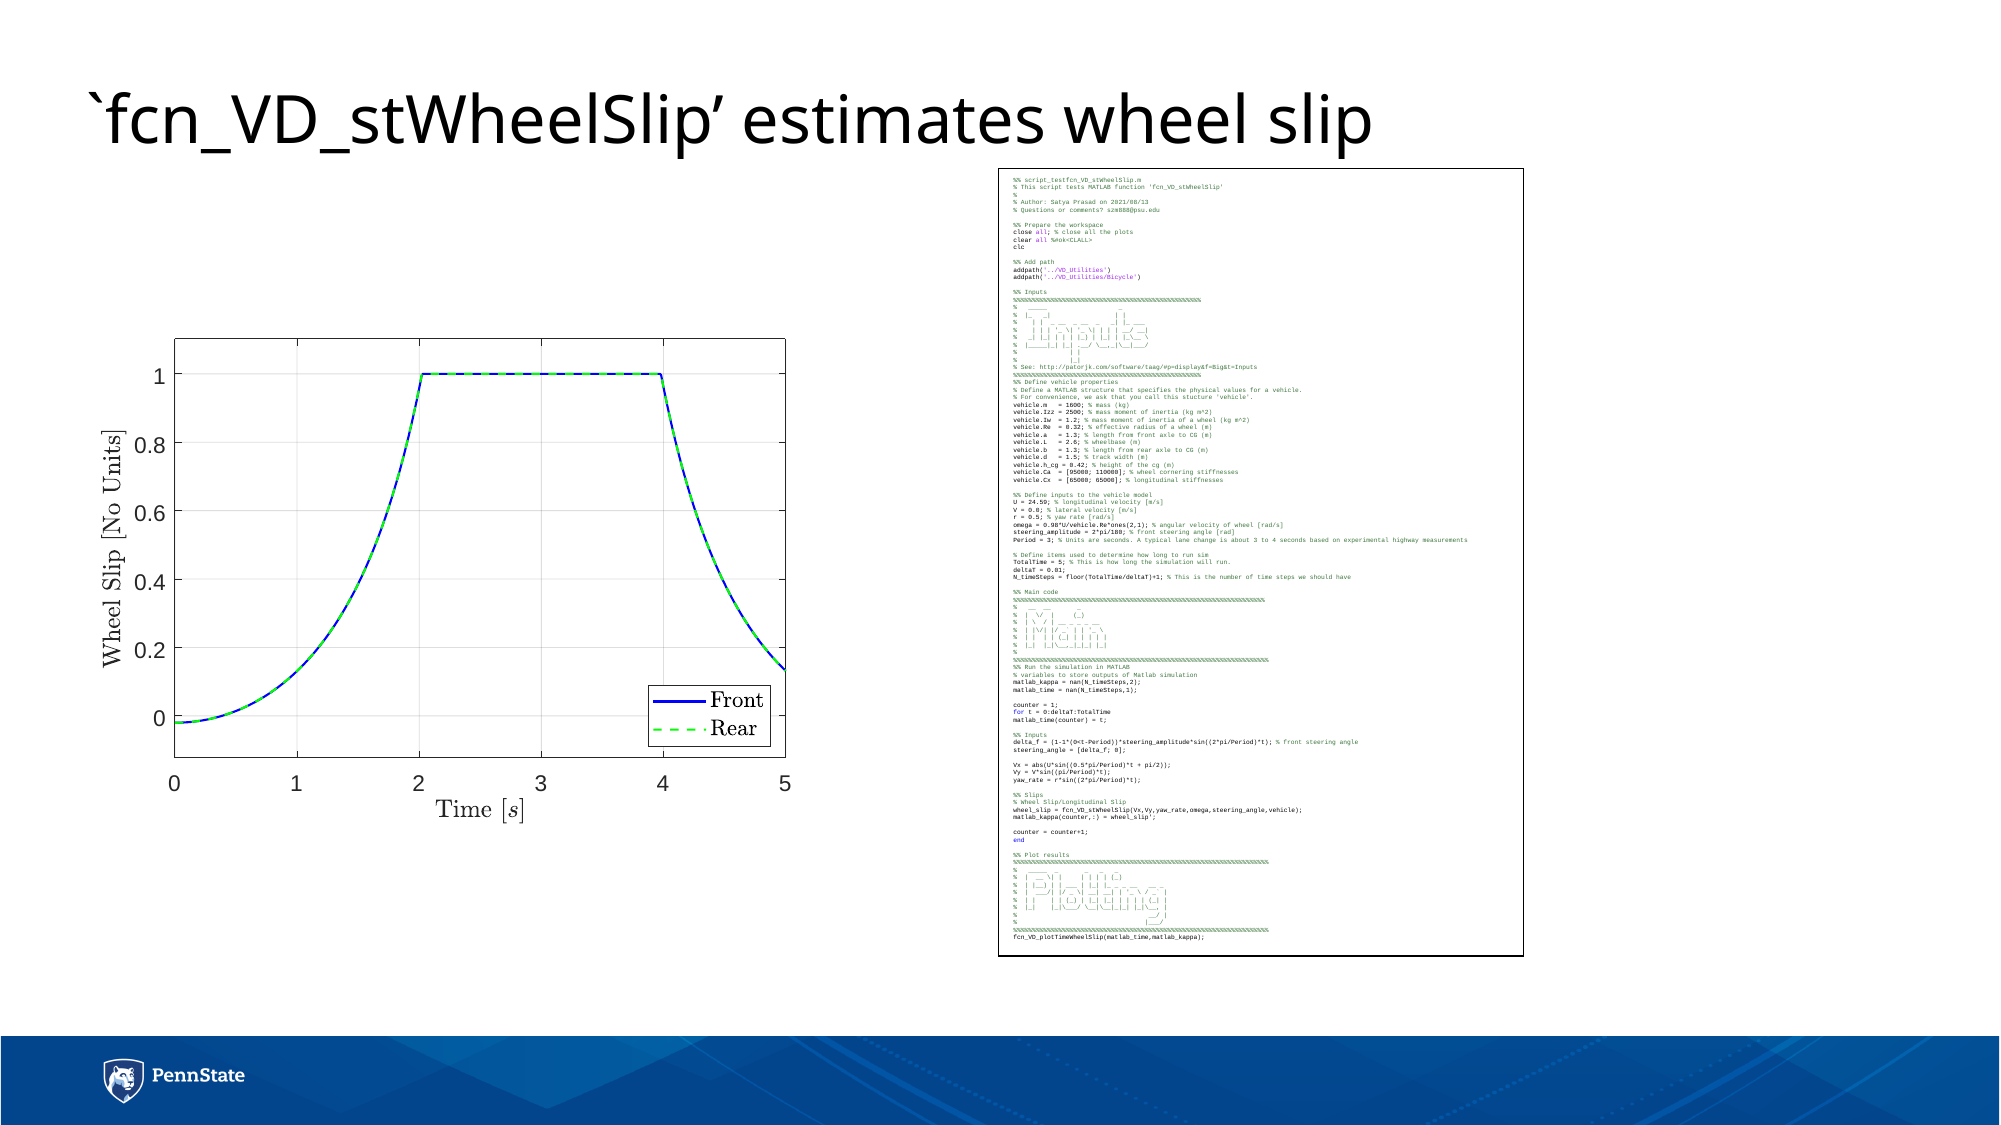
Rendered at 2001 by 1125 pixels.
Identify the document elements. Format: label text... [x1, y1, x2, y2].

title `fcn_VD_stWheelSlip’ estimates wheel slip [71, 59, 1925, 184]
picture [0, 1036, 2000, 1125]
text_box %% script_testfcn_VD_stWheelSlip.m % This script tests MATLAB function 'fcn_VD_stWheelSlip' % % Author: Satya Prasad on 2021/08/13 % Questions or comments? szm888@psu.edu %% Prepare the workspace close all; % close all the plots clear all %#ok<CLALL> clc %% Add path addpath('../VD_Utilities') addpath('../VD_Utilities/Bicycle') %% Inputs %%%%%%%%%%%%%%%%%%%%%%%%%%%%%%%%%%%%%%%%%%%%%%%%%% % _____ _ % |_ _| | | % | | _ __ _ __ _ _| |_ ___ % | | | '_ \| '_ \| | | | __/ __| % _| |_| | | | |_) | |_| | |_\__ \ % |_____|_| |_| .__/ \__,_|\__|___/ % | | % |_| % See: http://patorjk.com/software/taag/#p=display&f=Big&t=Inputs %%%%%%%%%%%%%%%%%%%%%%%%%%%%%%%%%%%%%%%%%%%%%%%%%% %% Define vehicle properties % Define a MATLAB structure that specifies the physical values for a vehicle. % For convenience, we ask that you call this stucture 'vehicle'. vehicle.m = 1600; % mass (kg) vehicle.Izz = 2500; % mass moment of inertia (kg m^2) vehicle.Iw = 1.2; % mass moment of inertia of a wheel (kg m^2) vehicle.Re = 0.32; % effective radius of a wheel (m) vehicle.a = 1.3; % length from front axle to CG (m) vehicle.L = 2.6; % wheelbase (m) vehicle.b = 1.3; % length from rear axle to CG (m) vehicle.d = 1.5; % track width (m) vehicle.h_cg = 0.42; % height of the cg (m) vehicle.Ca = [95000; 110000]; % wheel cornering stiffnesses vehicle.Cx = [65000; 65000]; % longitudinal stiffnesses %% Define inputs to the vehicle model U = 24.59; % longitudinal velocity [m/s] V = 0.0; % lateral velocity [m/s] r = 0.5; % yaw rate [rad/s] omega = 0.98*U/vehicle.Re*ones(2,1); % angular velocity of wheel [rad/s] steering_amplitude = 2*pi/180; % front steering angle [rad] Period = 3; % Units are seconds. A typical lane change is about 3 to 4 seconds based on experimental highway measurements % Define items used to determine how long to run sim TotalTime = 5; % This is how long the simulation will run. deltaT = 0.01; N_timeSteps = floor(TotalTime/deltaT)+1; % This is the number of time steps we should have %% Main code %%%%%%%%%%%%%%%%%%%%%%%%%%%%%%%%%%%%%%%%%%%%%%%%%%%%%%%%%%%%%%%%%%% % __ __ _ % | \/ | (_) % | \ / | __ _ _ _ __ % | |\/| |/ _` | | '_ \ % | | | | (_| | | | | | % |_| |_|\__,_|_|_| |_| % %%%%%%%%%%%%%%%%%%%%%%%%%%%%%%%%%%%%%%%%%%%%%%%%%%%%%%%%%%%%%%%%%%%% %% Run the simulation in MATLAB % variables to store outputs of Matlab simulation matlab_kappa = nan(N_timeSteps,2); matlab_time = nan(N_timeSteps,1); counter = 1; for t = 0:deltaT:TotalTime matlab_time(counter) = t; %% Inputs delta_f = (1-1*(0<t-Period))*steering_amplitude*sin((2*pi/Period)*t); % front steering angle steering_angle = [delta_f; 0]; Vx = abs(U*sin((0.5*pi/Period)*t + pi/2)); Vy = V*sin((pi/Period)*t); yaw_rate = r*sin((2*pi/Period)*t); %% Slips % Wheel Slip/Longitudinal Slip wheel_slip = fcn_VD_stWheelSlip(Vx,Vy,yaw_rate,omega,steering_angle,vehicle); matlab_kappa(counter,:) = wheel_slip'; counter = counter+1; end %% Plot results %%%%%%%%%%%%%%%%%%%%%%%%%%%%%%%%%%%%%%%%%%%%%%%%%%%%%%%%%%%%%%%%%%%% % _____ _ _ _ _ % | __ \| | | | | | (_) % | |__) | | ___ | |_| |_ _ _ __ __ _ % | ___/| |/ _ \| __| __| | '_ \ / _` | % | | | | (_) | |_| |_| | | | | (_| | % |_| |_|\___/ \__|\__|_|_| |_|\__, | % __/ | % |___/ %%%%%%%%%%%%%%%%%%%%%%%%%%%%%%%%%%%%%%%%%%%%%%%%%%%%%%%%%%%%%%%%%%%% fcn_VD_plotTimeWheelSlip(matlab_time,matlab_kappa); [998, 168, 1524, 957]
picture [71, 299, 860, 825]
